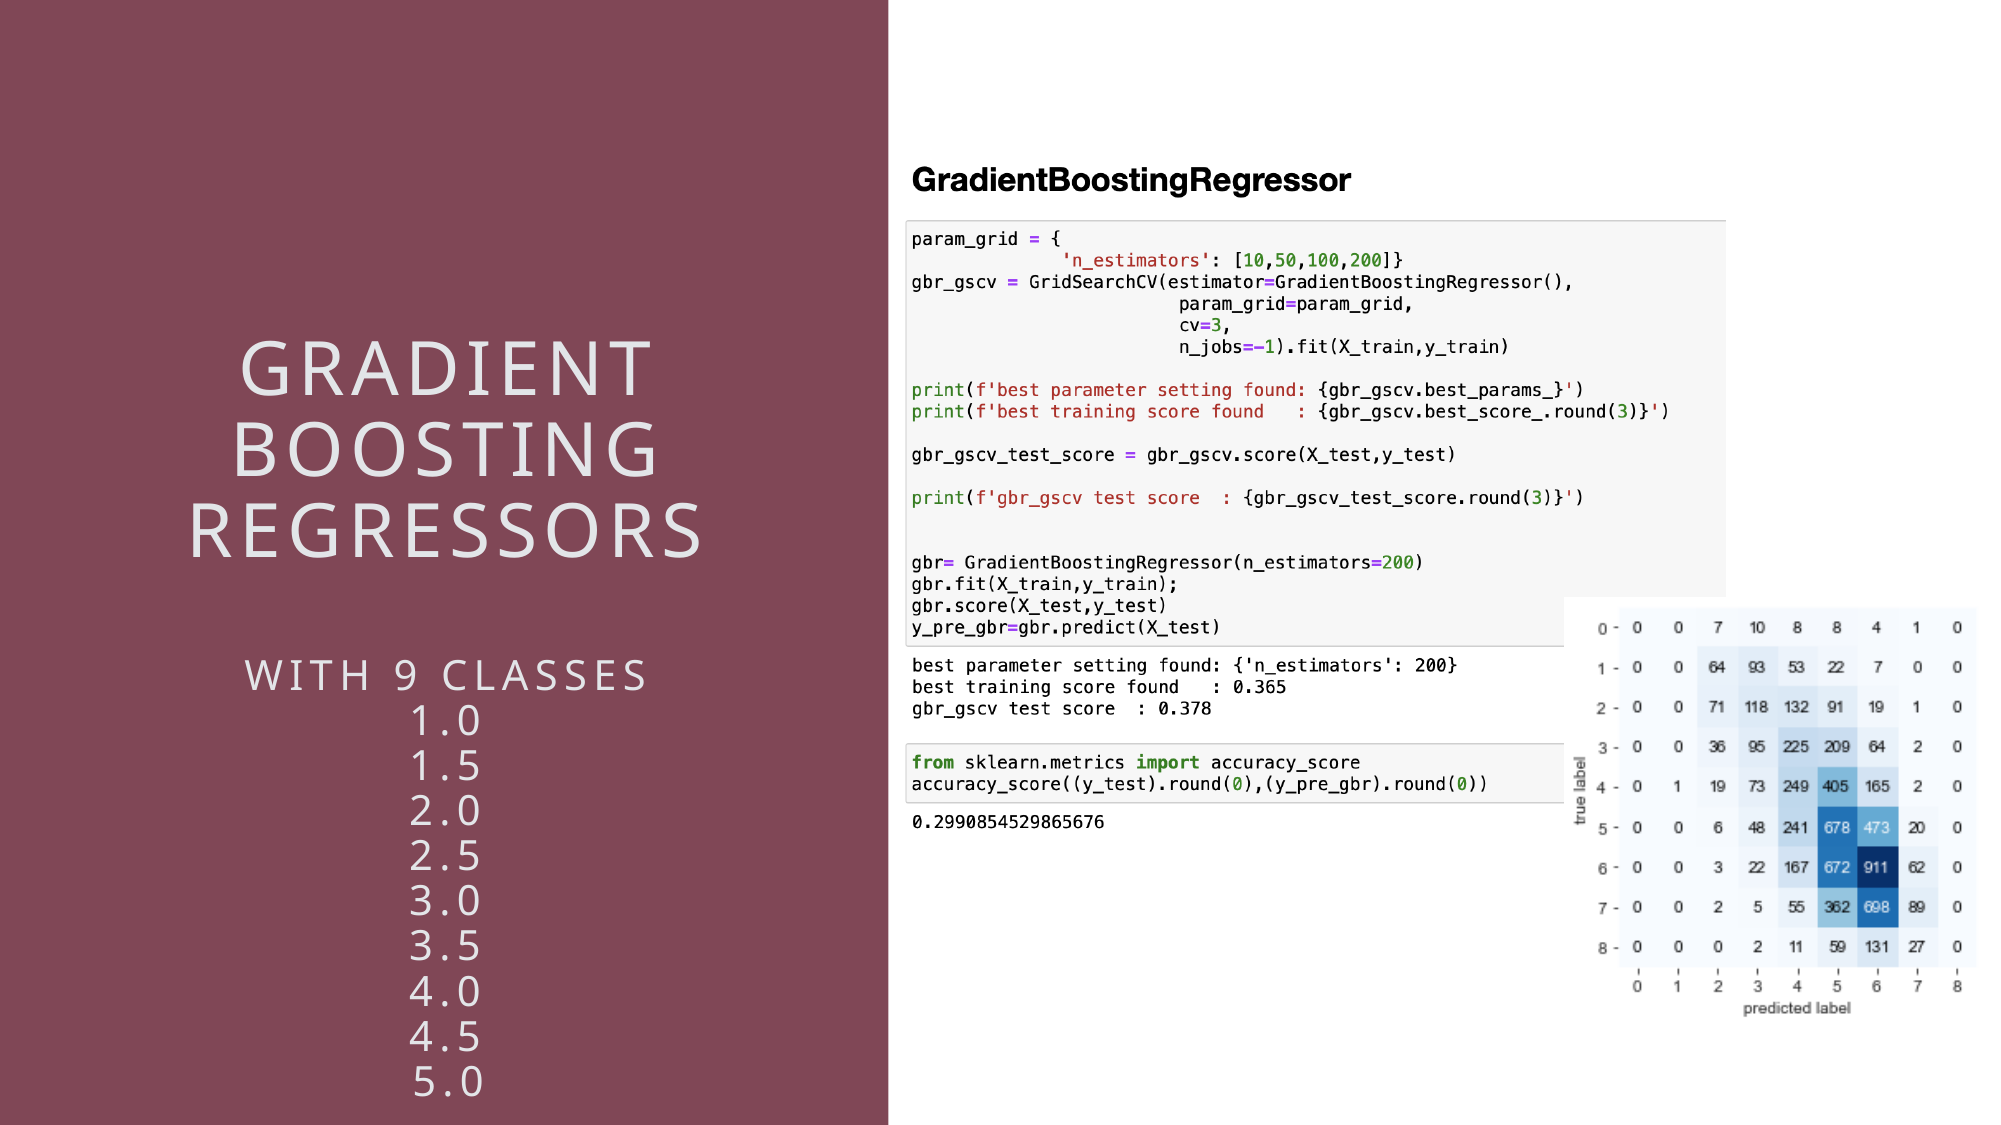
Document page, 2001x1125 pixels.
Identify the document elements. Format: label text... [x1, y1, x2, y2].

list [900, 152, 1726, 840]
text_box [890, 0, 2000, 1125]
picture [1564, 597, 1988, 1027]
title Gradient Boosting Regressors With 9 Classes 1.0 1.5 2.0 2.5 3.0 3.5 4.0 4.5 5.0 [130, 267, 766, 1125]
text_box [0, 0, 890, 1125]
